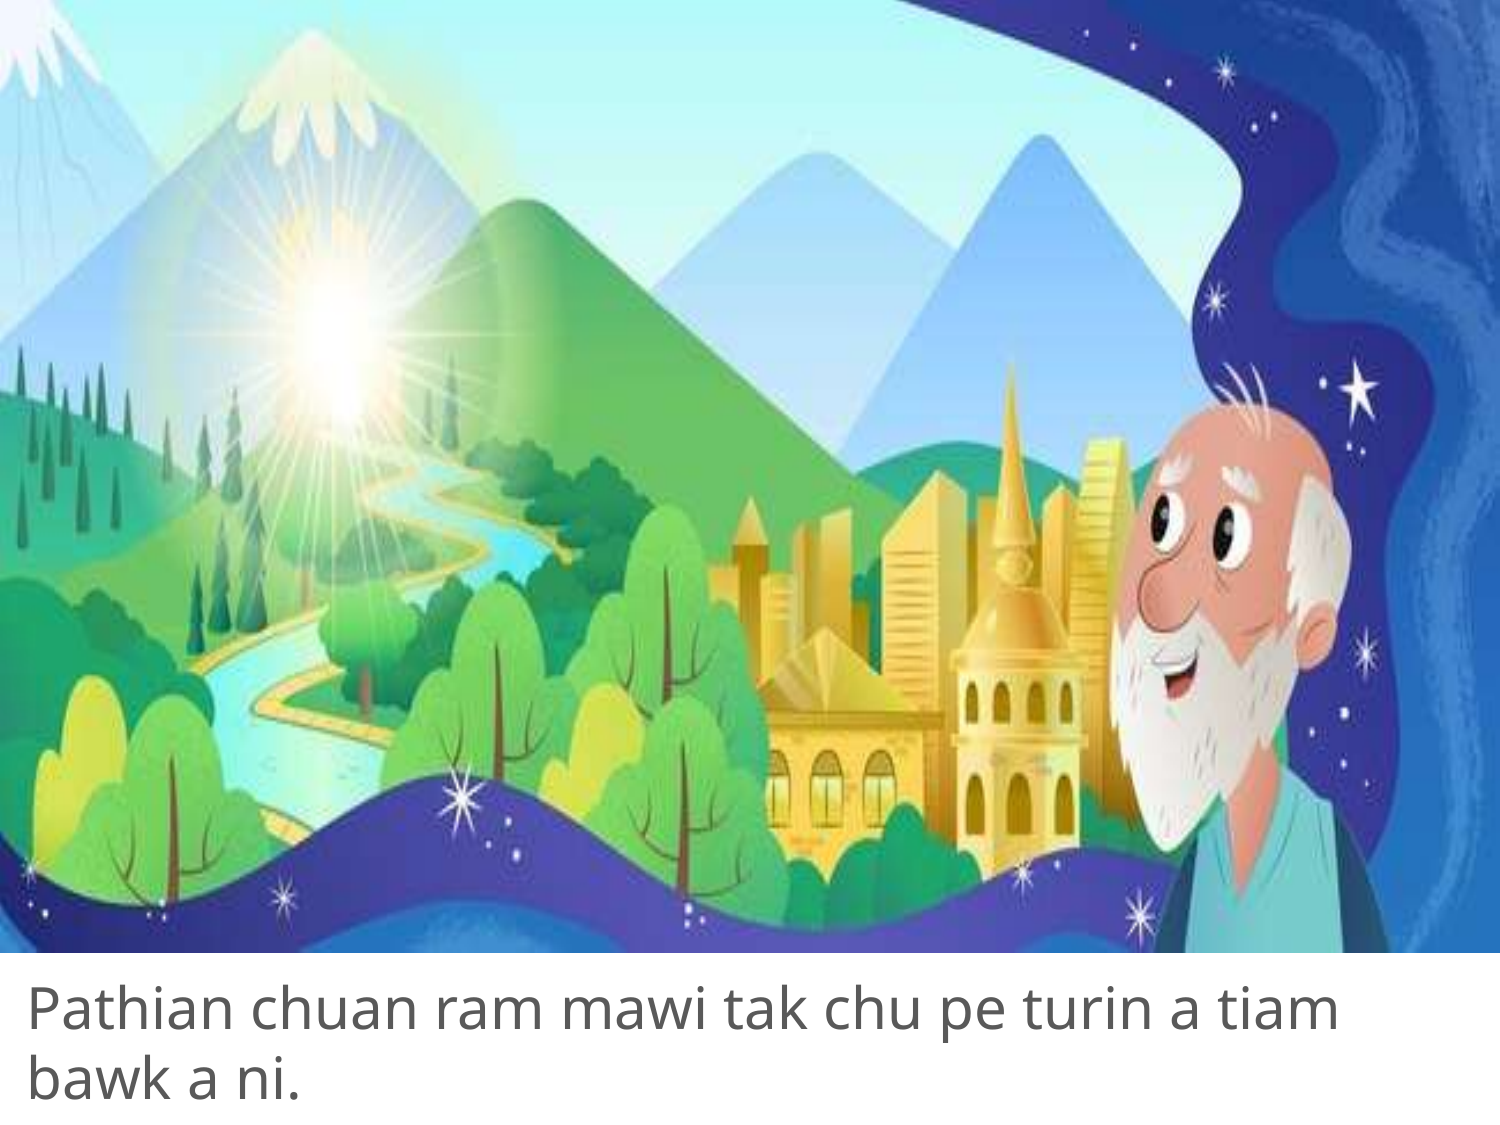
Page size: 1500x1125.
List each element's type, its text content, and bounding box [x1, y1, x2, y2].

text_box Pathian chuan ram mawi tak chu pe turin a tiam bawk a ni. [11, 964, 1498, 1119]
picture [0, 0, 1500, 953]
